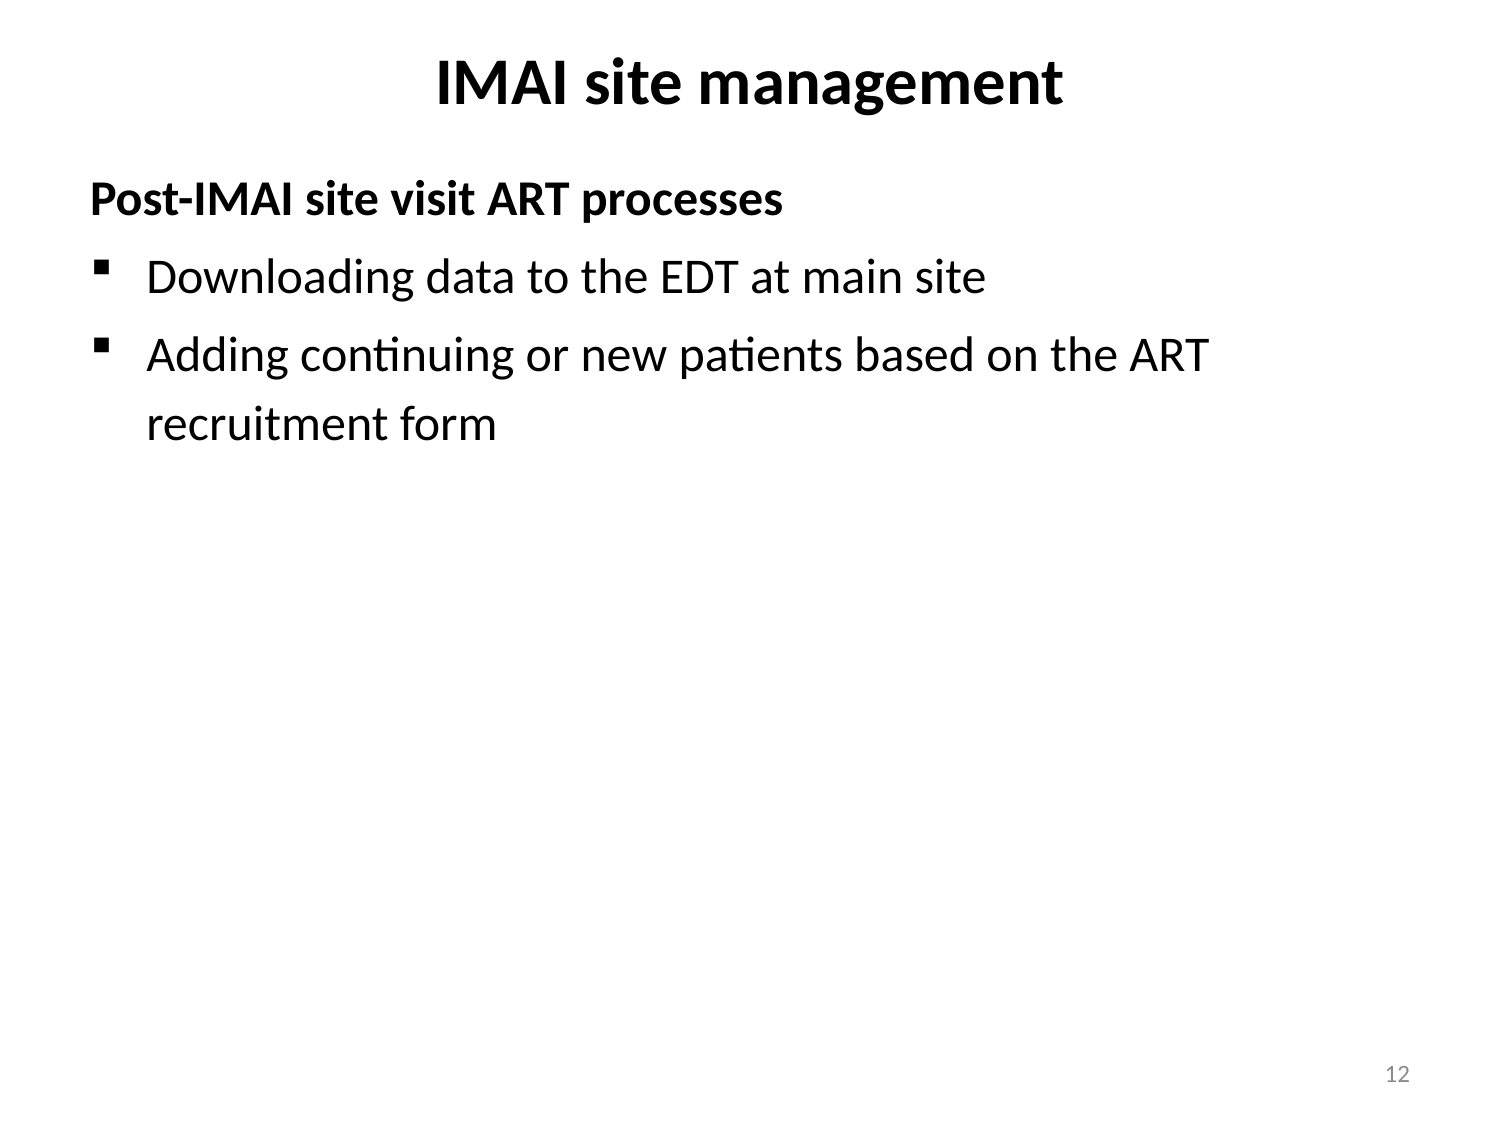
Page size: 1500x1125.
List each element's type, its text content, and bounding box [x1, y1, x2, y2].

title IMAI site management [75, 19, 1425, 138]
list Post-IMAI site visit ART processes Downloading data to the EDT at main site Adding continuing or new patients based on the ART recruitment form [75, 149, 1436, 1094]
slide_number 12 [1074, 1042, 1425, 1103]
